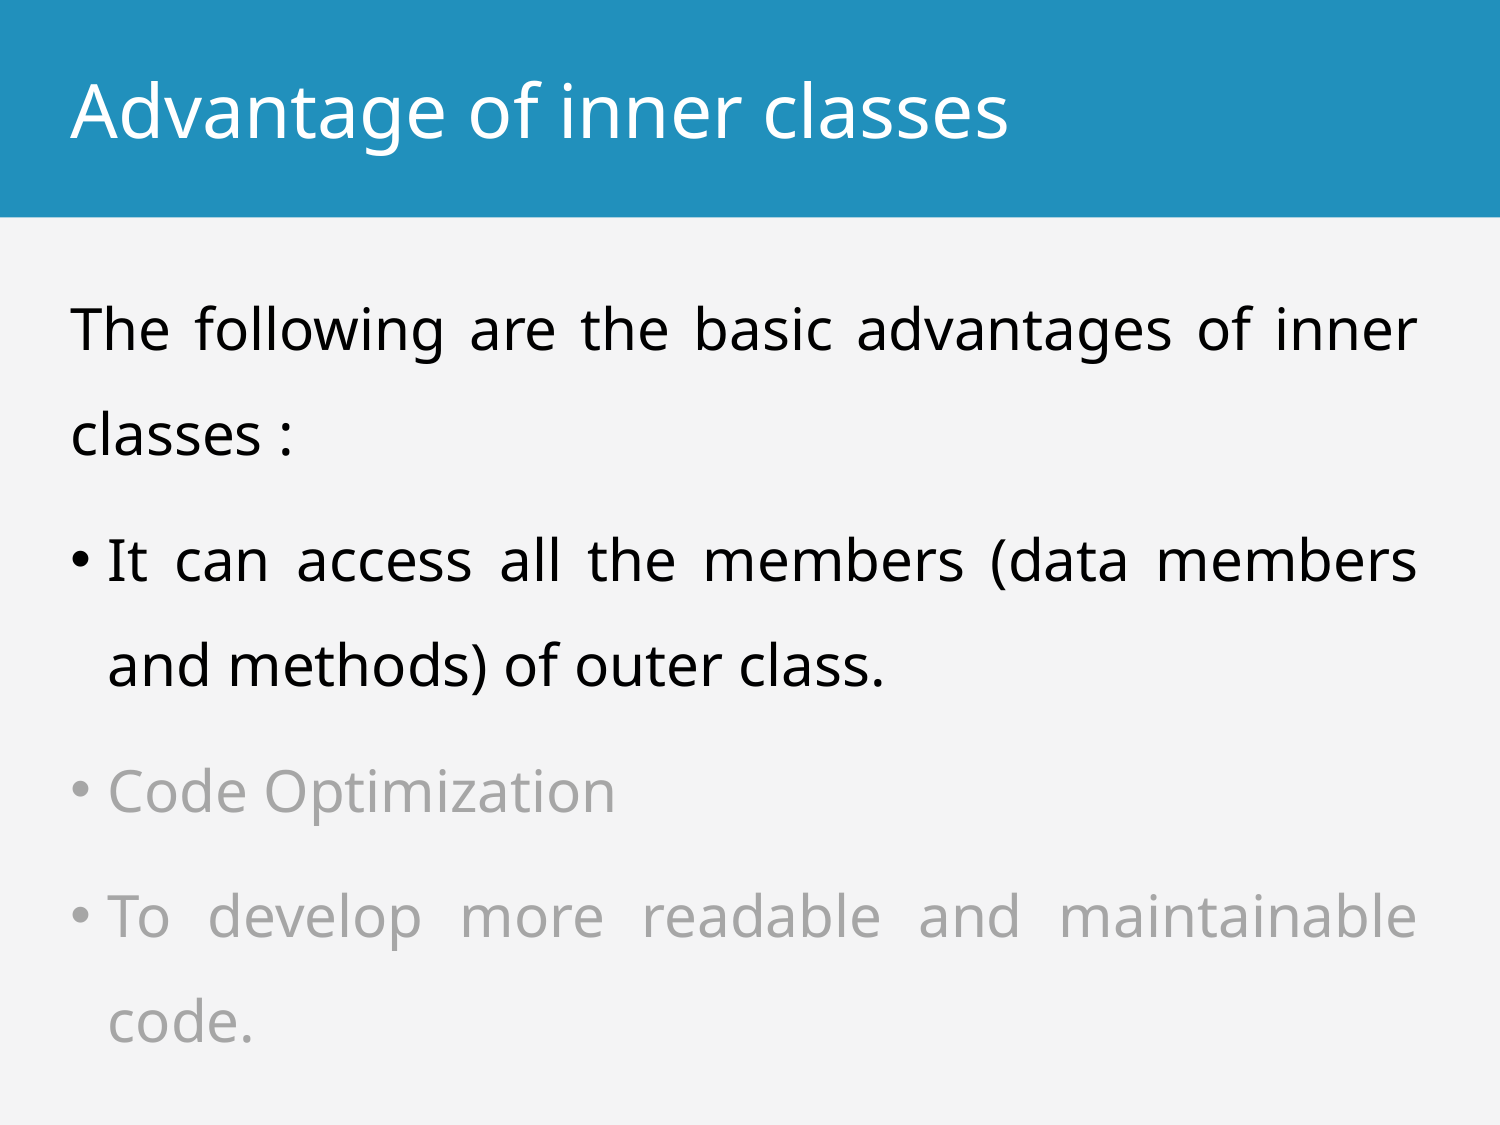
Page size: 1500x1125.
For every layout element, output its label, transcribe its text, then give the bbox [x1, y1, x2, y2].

title Advantage of inner classes [55, 0, 1350, 218]
list The following are the basic advantages of inner classes : It can access all the members (data members and methods) of outer class. Code Optimization To develop more readable and maintainable code. [55, 249, 1434, 1071]
